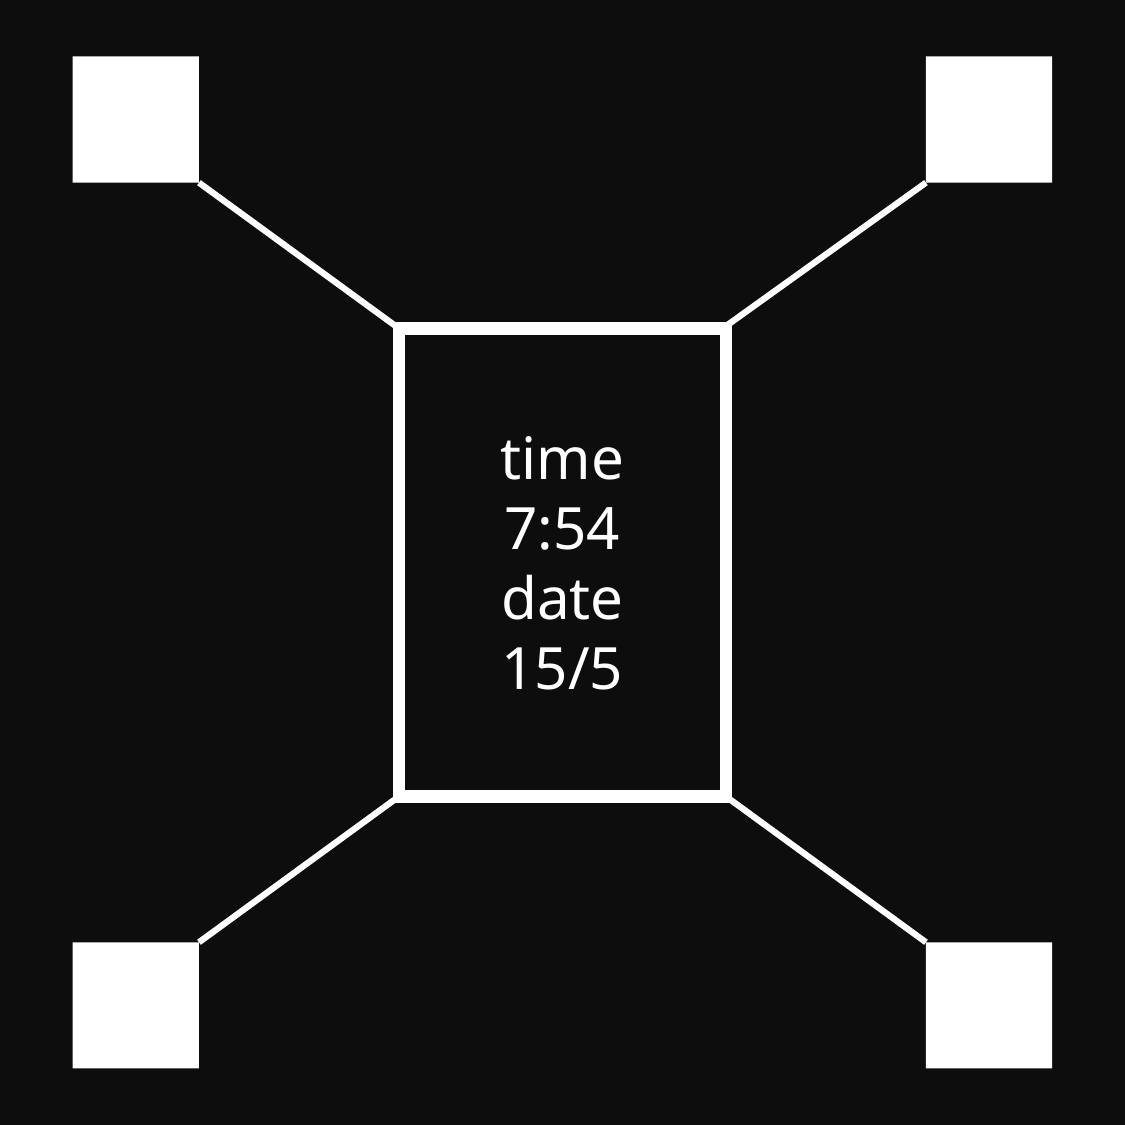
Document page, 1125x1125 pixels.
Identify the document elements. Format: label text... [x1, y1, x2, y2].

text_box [725, 796, 926, 943]
text_box [398, 327, 727, 797]
text_box [72, 55, 200, 184]
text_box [198, 799, 395, 943]
text_box [925, 941, 1053, 1070]
text_box [72, 941, 200, 1070]
text_box time 7:54 date 15/5 [486, 413, 639, 709]
text_box [0, 0, 1125, 1125]
text_box [925, 55, 1053, 184]
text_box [198, 182, 400, 329]
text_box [725, 182, 926, 327]
